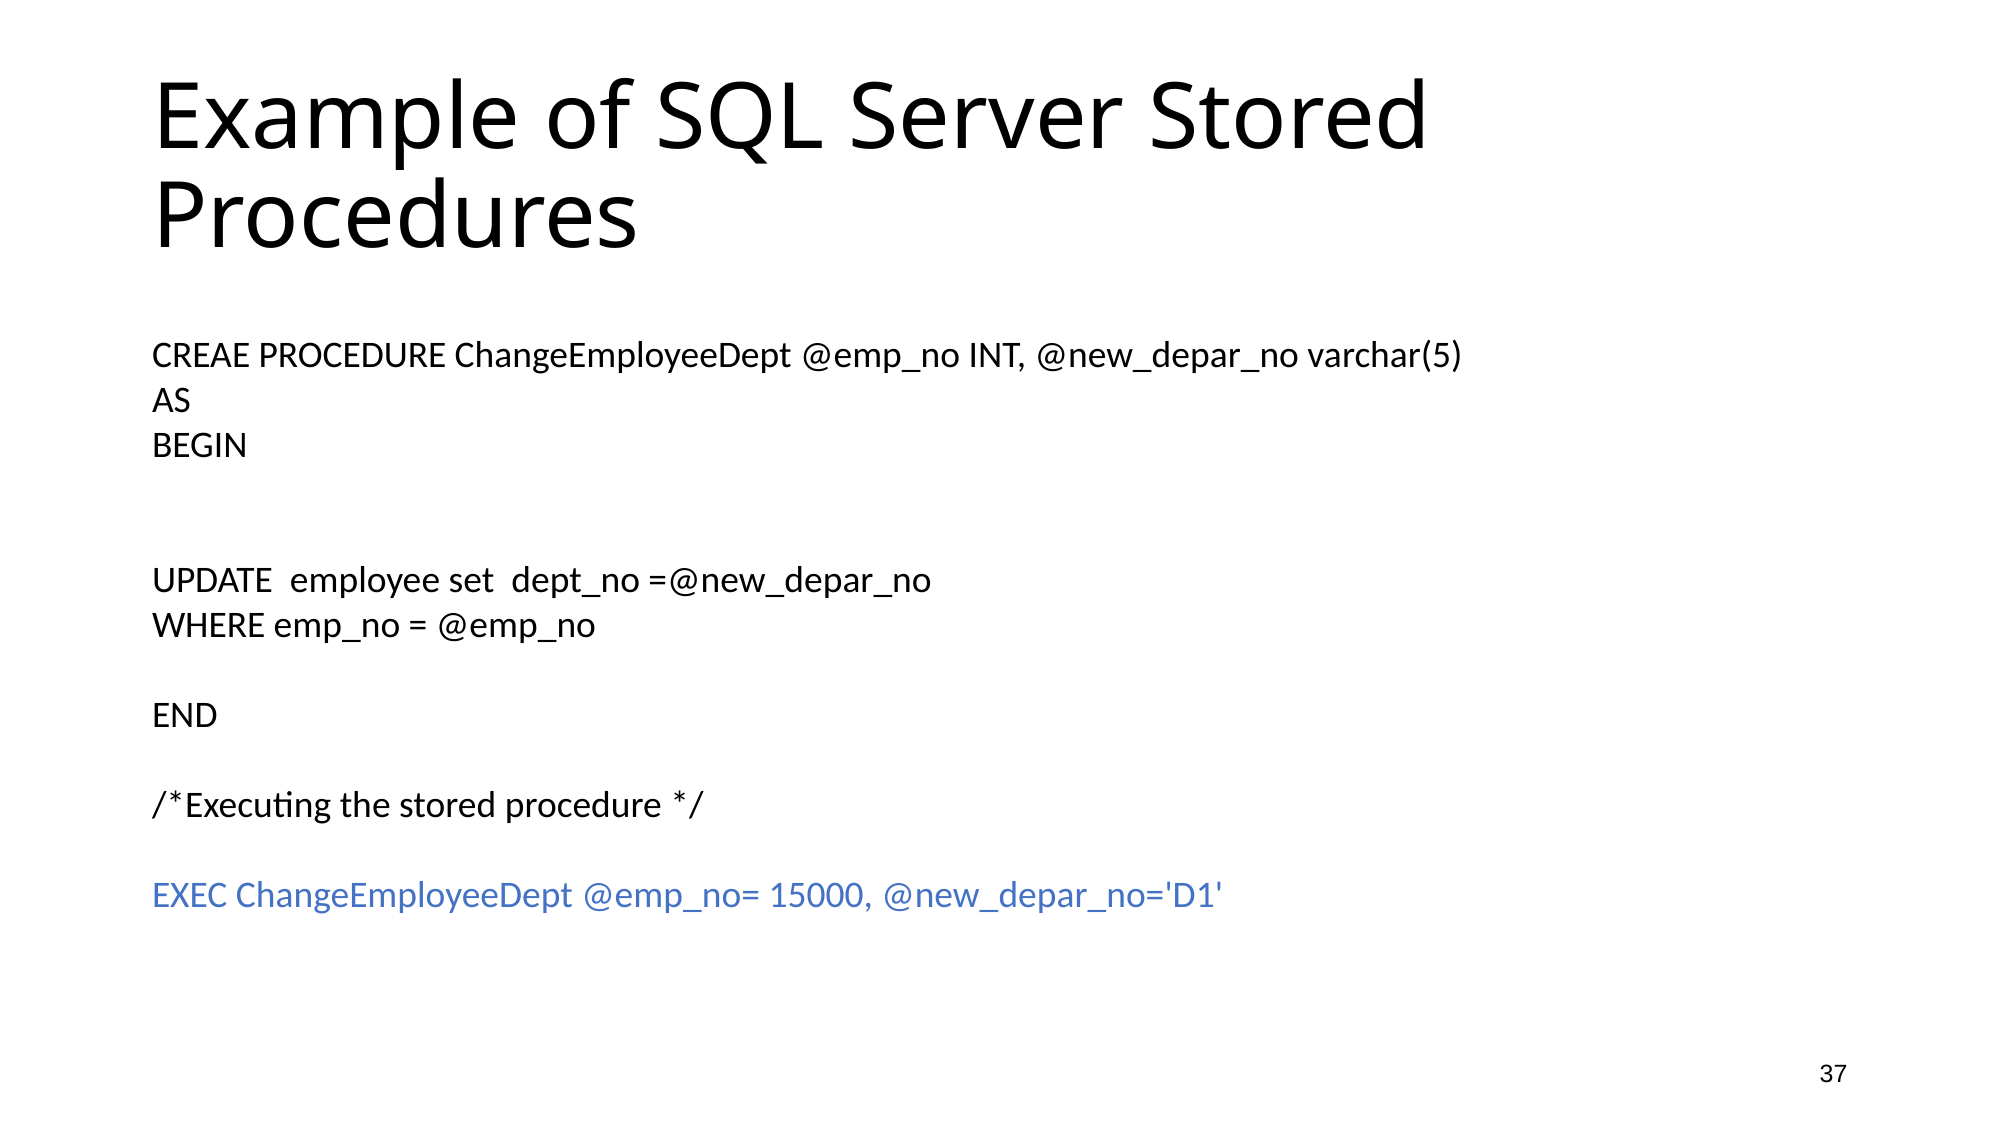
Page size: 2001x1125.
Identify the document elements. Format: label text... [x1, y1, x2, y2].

title Example of SQL Server Stored Procedures [137, 59, 1863, 278]
slide_number 37 [1412, 1042, 1863, 1103]
text_box CREAE PROCEDURE ChangeEmployeeDept @emp_no INT, @new_depar_no varchar(5) AS BEGIN UPDATE employee set dept_no =@new_depar_no WHERE emp_no = @emp_no END /*Executing the stored procedure */ EXEC ChangeEmployeeDept @emp_no= 15000, @new_depar_no='D1' [137, 277, 1708, 922]
